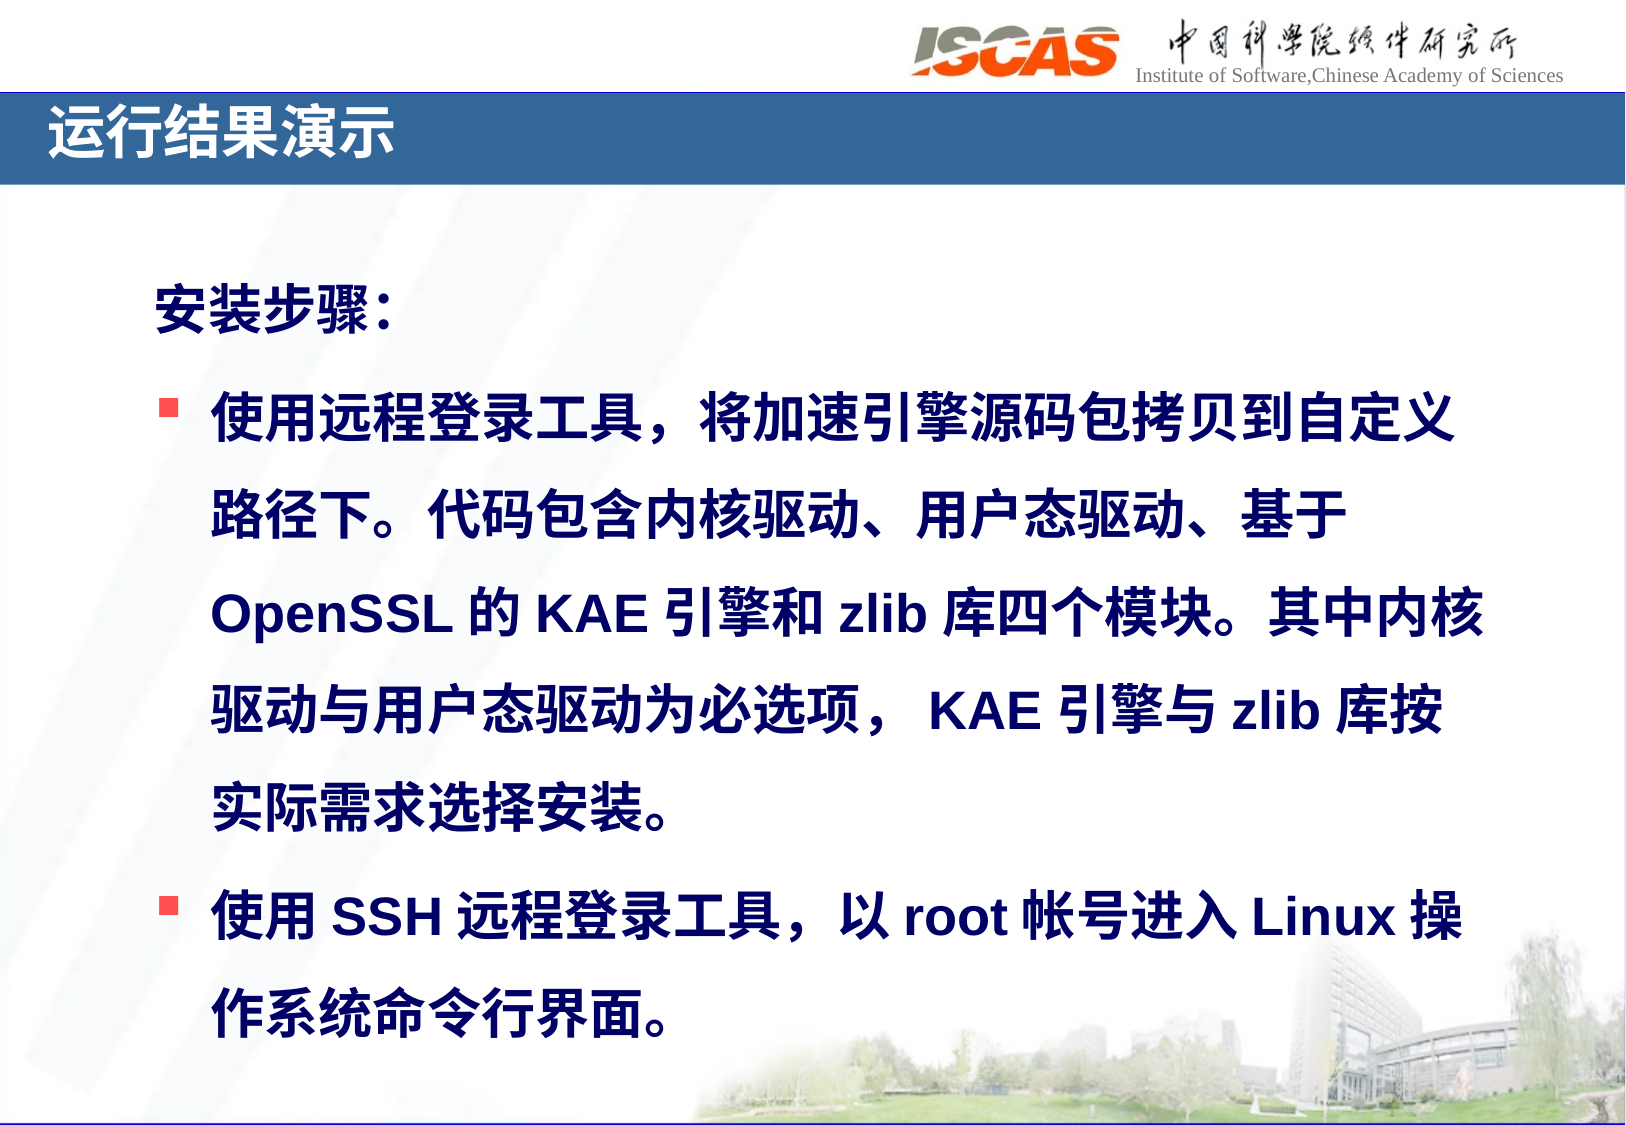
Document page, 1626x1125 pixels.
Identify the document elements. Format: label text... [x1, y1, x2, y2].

picture [0, 92, 1626, 1125]
picture [1166, 15, 1519, 71]
text_box 安装步骤： 使用远程登录工具，将加速引擎源码包拷贝到自定义路径下。代码包含内核驱动、用户态驱动、基于OpenSSL的KAE引擎和zlib库四个模块。其中内核驱动与用户态驱动为必选项，KAE引擎与zlib库按实际需求选择安装。 使用SSH远程登录工具，以root帐号进入Linux操作系统命令行界面。 [139, 235, 1510, 1112]
text_box 运行结果演示 [0, 93, 1625, 185]
picture [907, 18, 1132, 87]
